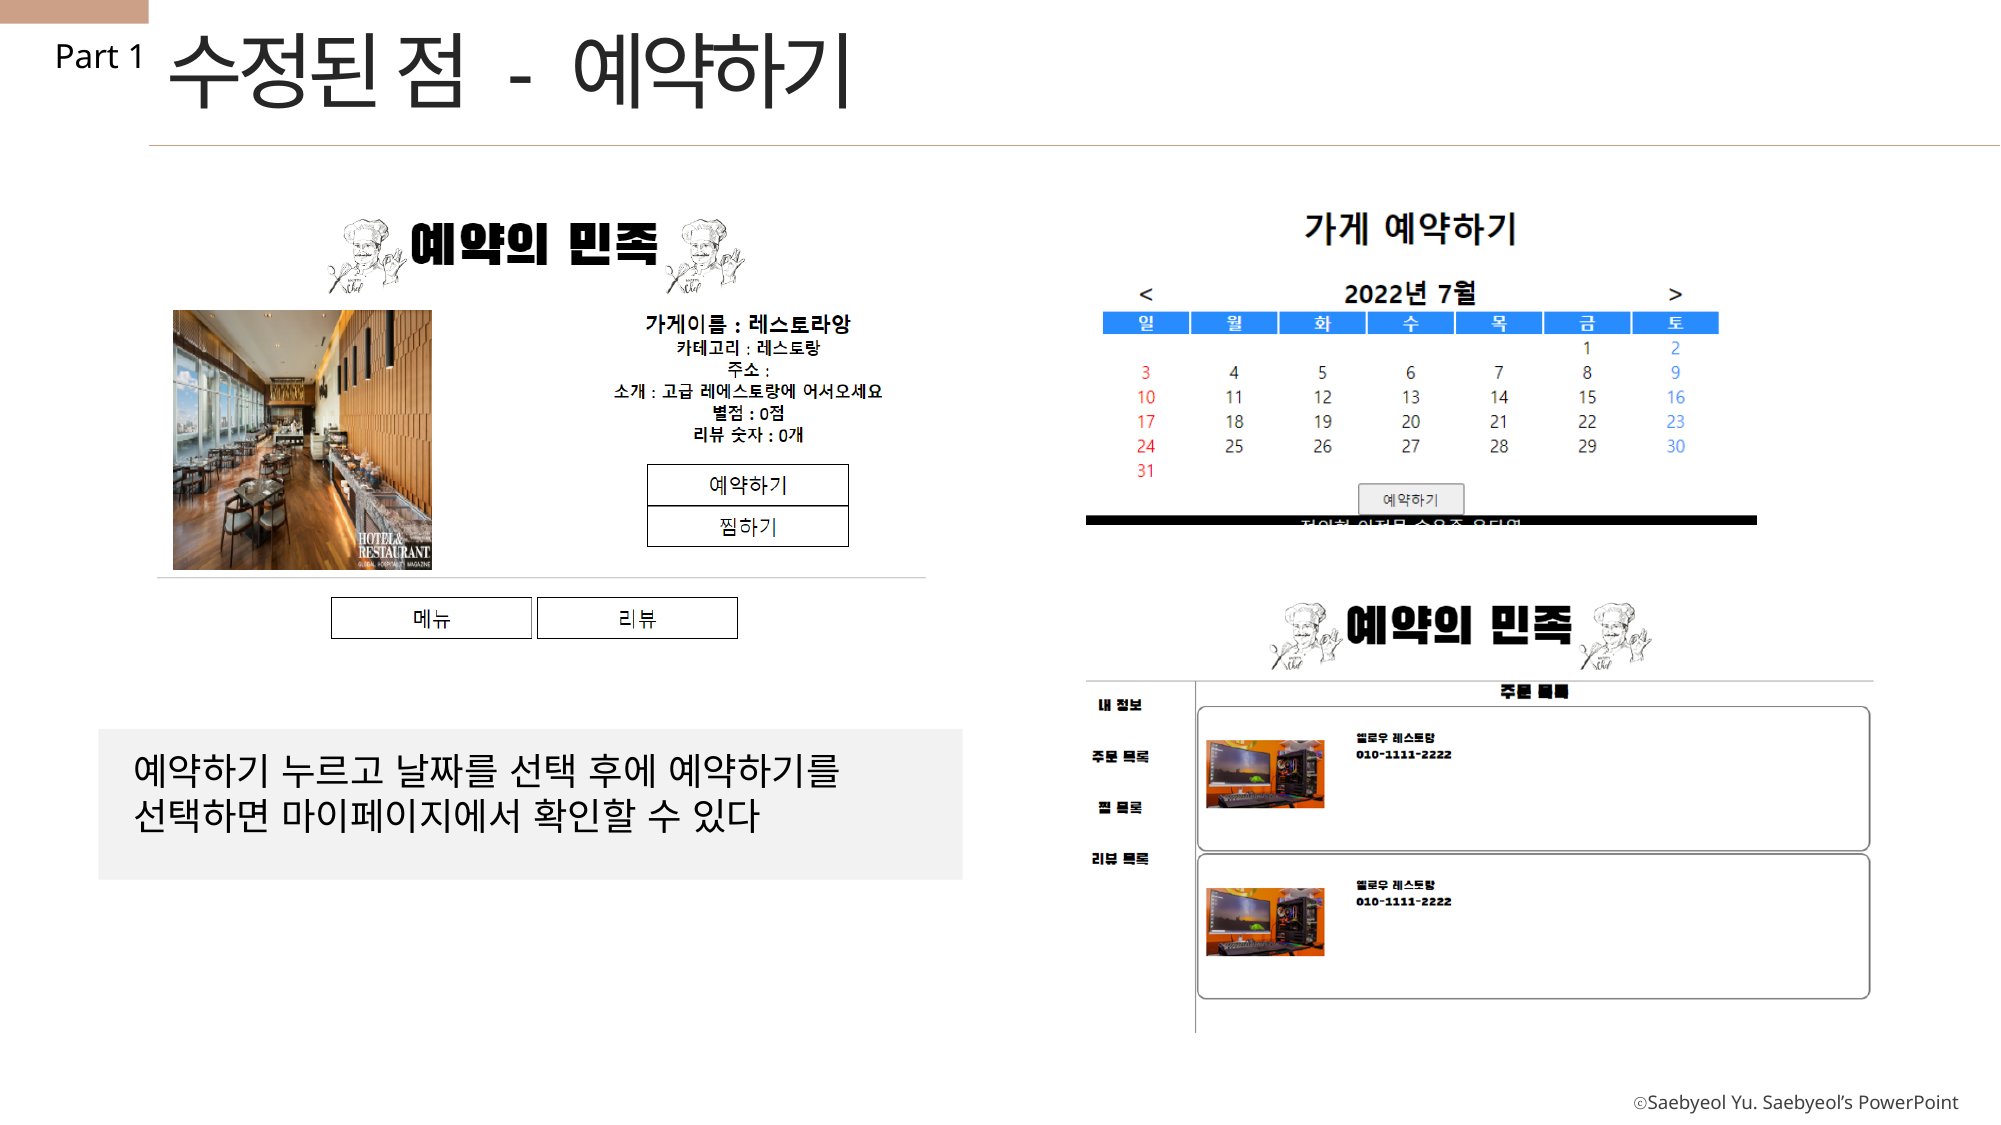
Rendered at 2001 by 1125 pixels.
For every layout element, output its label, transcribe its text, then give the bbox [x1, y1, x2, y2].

picture [1086, 205, 1757, 525]
picture [156, 205, 926, 654]
text_box [97, 728, 964, 881]
text_box 예약하기 누르고 날짜를 선택 후에 예약하기를 선택하면 마이페이지에서 확인할 수 있다 [118, 740, 938, 846]
text_box 수정된 점 - 예약하기 [152, 11, 873, 127]
picture [1086, 599, 1892, 1033]
text_box [0, 0, 150, 25]
text_box Part 1 [39, 28, 152, 83]
